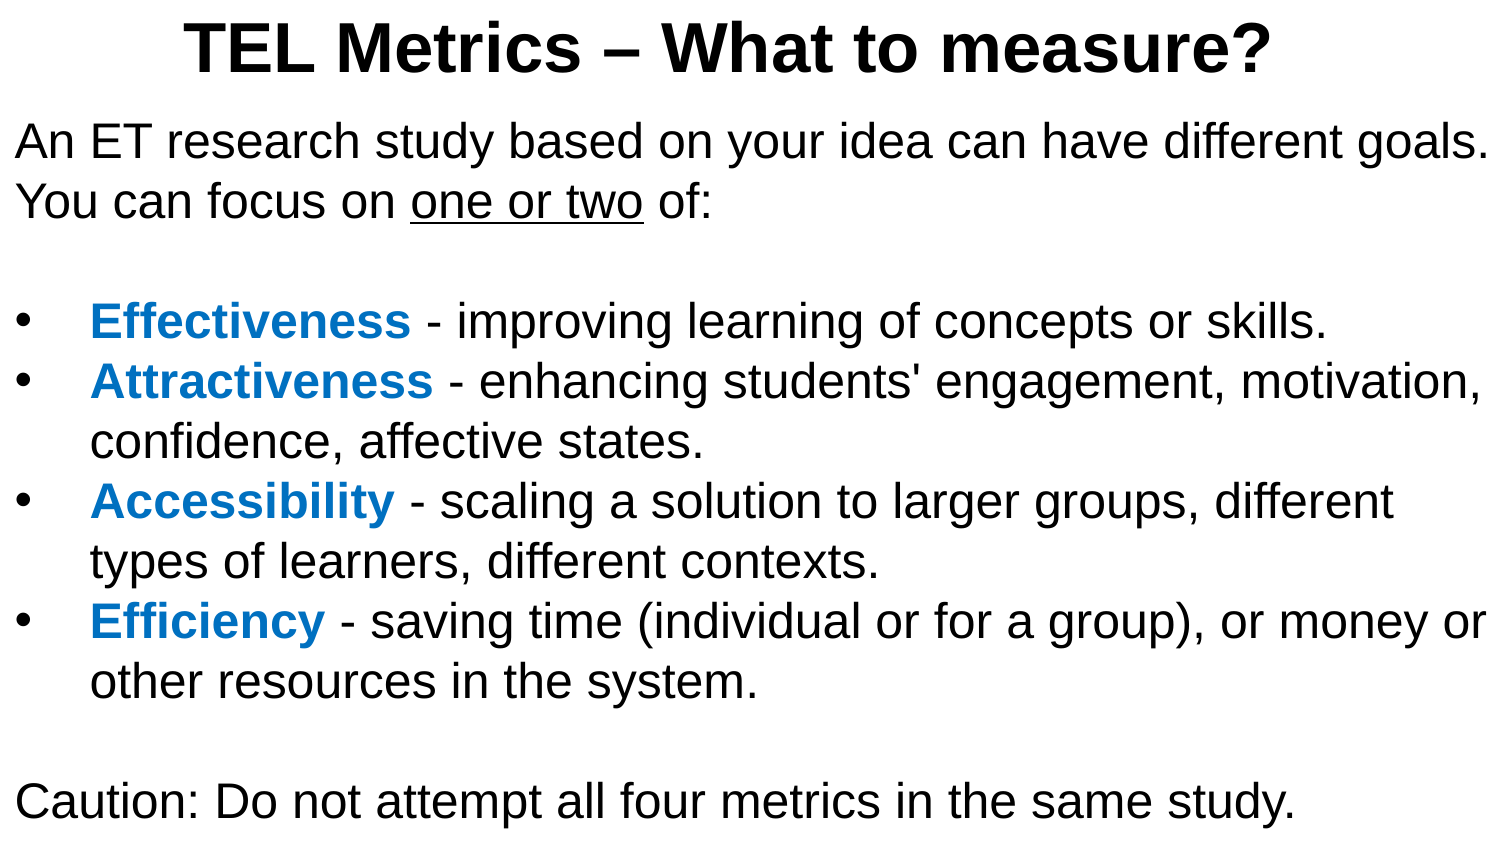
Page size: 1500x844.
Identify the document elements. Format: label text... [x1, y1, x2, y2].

title TEL Metrics – What to measure? [37, 21, 1421, 93]
list An ET research study based on your idea can have different goals. You can focus on one or two of: Effectiveness - improving learning of concepts or skills. Attractiveness - enhancing students' engagement, motivation, confidence, affective states. Accessibility - scaling a solution to larger groups, different types of learners, different contexts. Efficiency - saving time (individual or for a group), or money or other resources in the system. Caution: Do not attempt all four metrics in the same study. [0, 93, 1500, 774]
